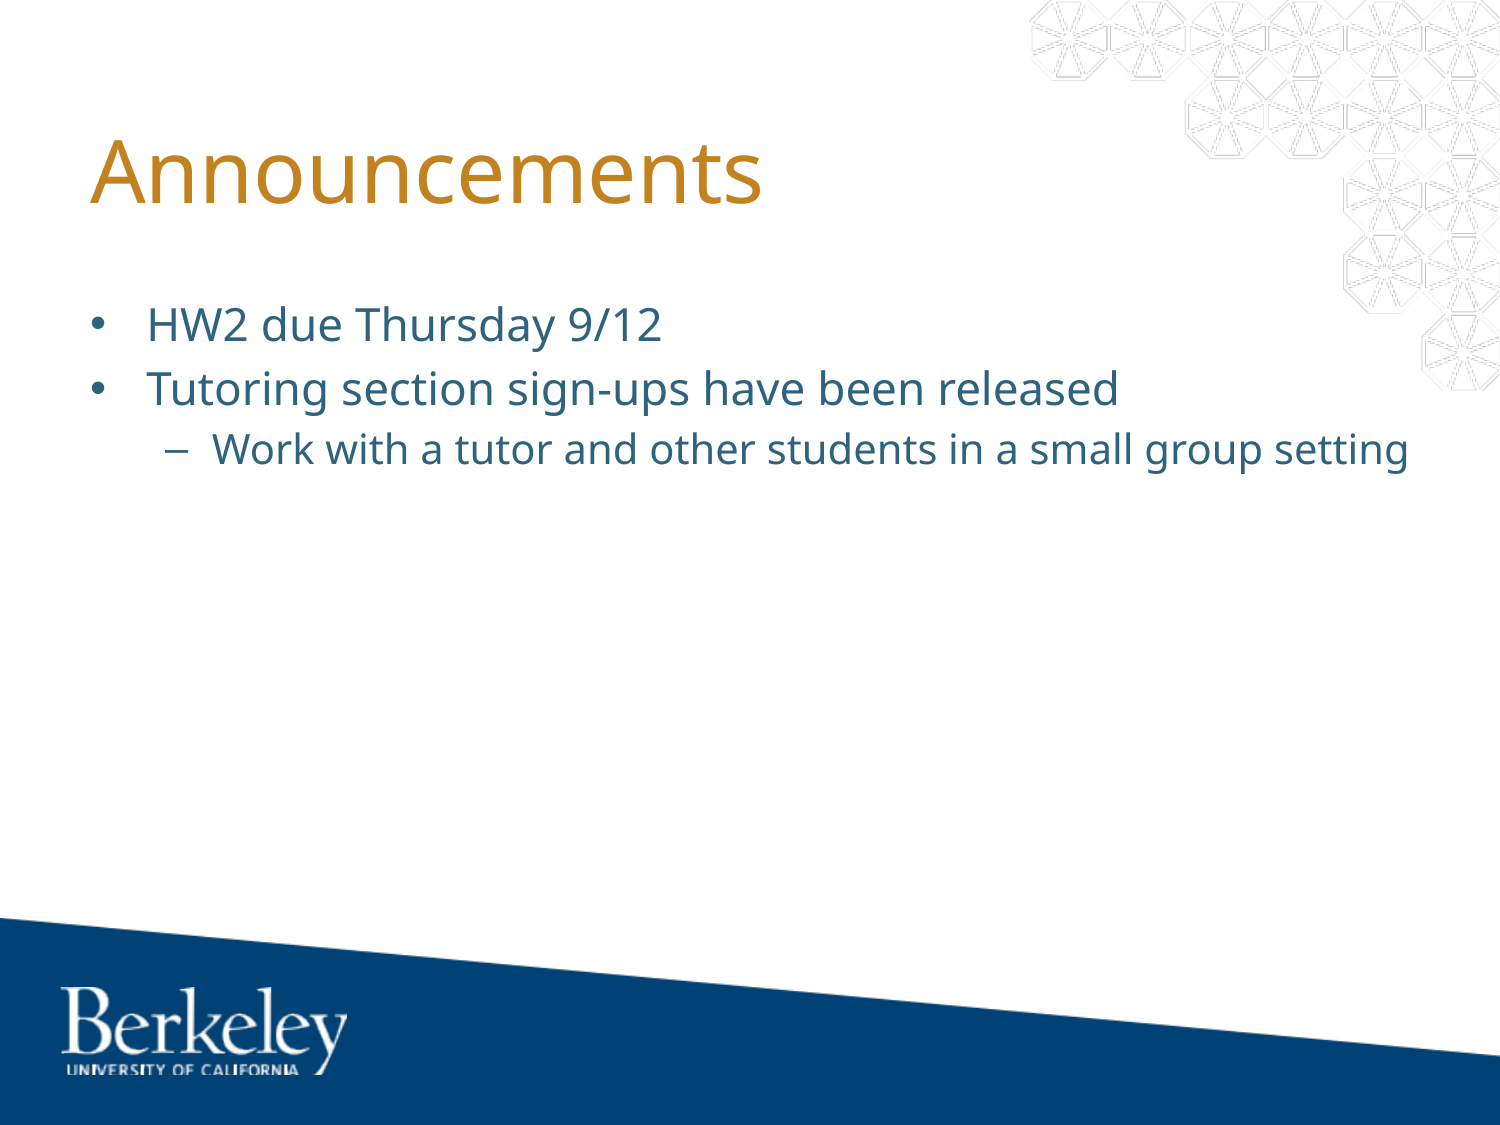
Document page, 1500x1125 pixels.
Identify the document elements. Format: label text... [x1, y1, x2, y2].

list HW2 due Thursday 9/12 Tutoring section sign-ups have been released Work with a tutor and other students in a small group setting [75, 288, 1435, 879]
title Announcements [75, 73, 1435, 263]
